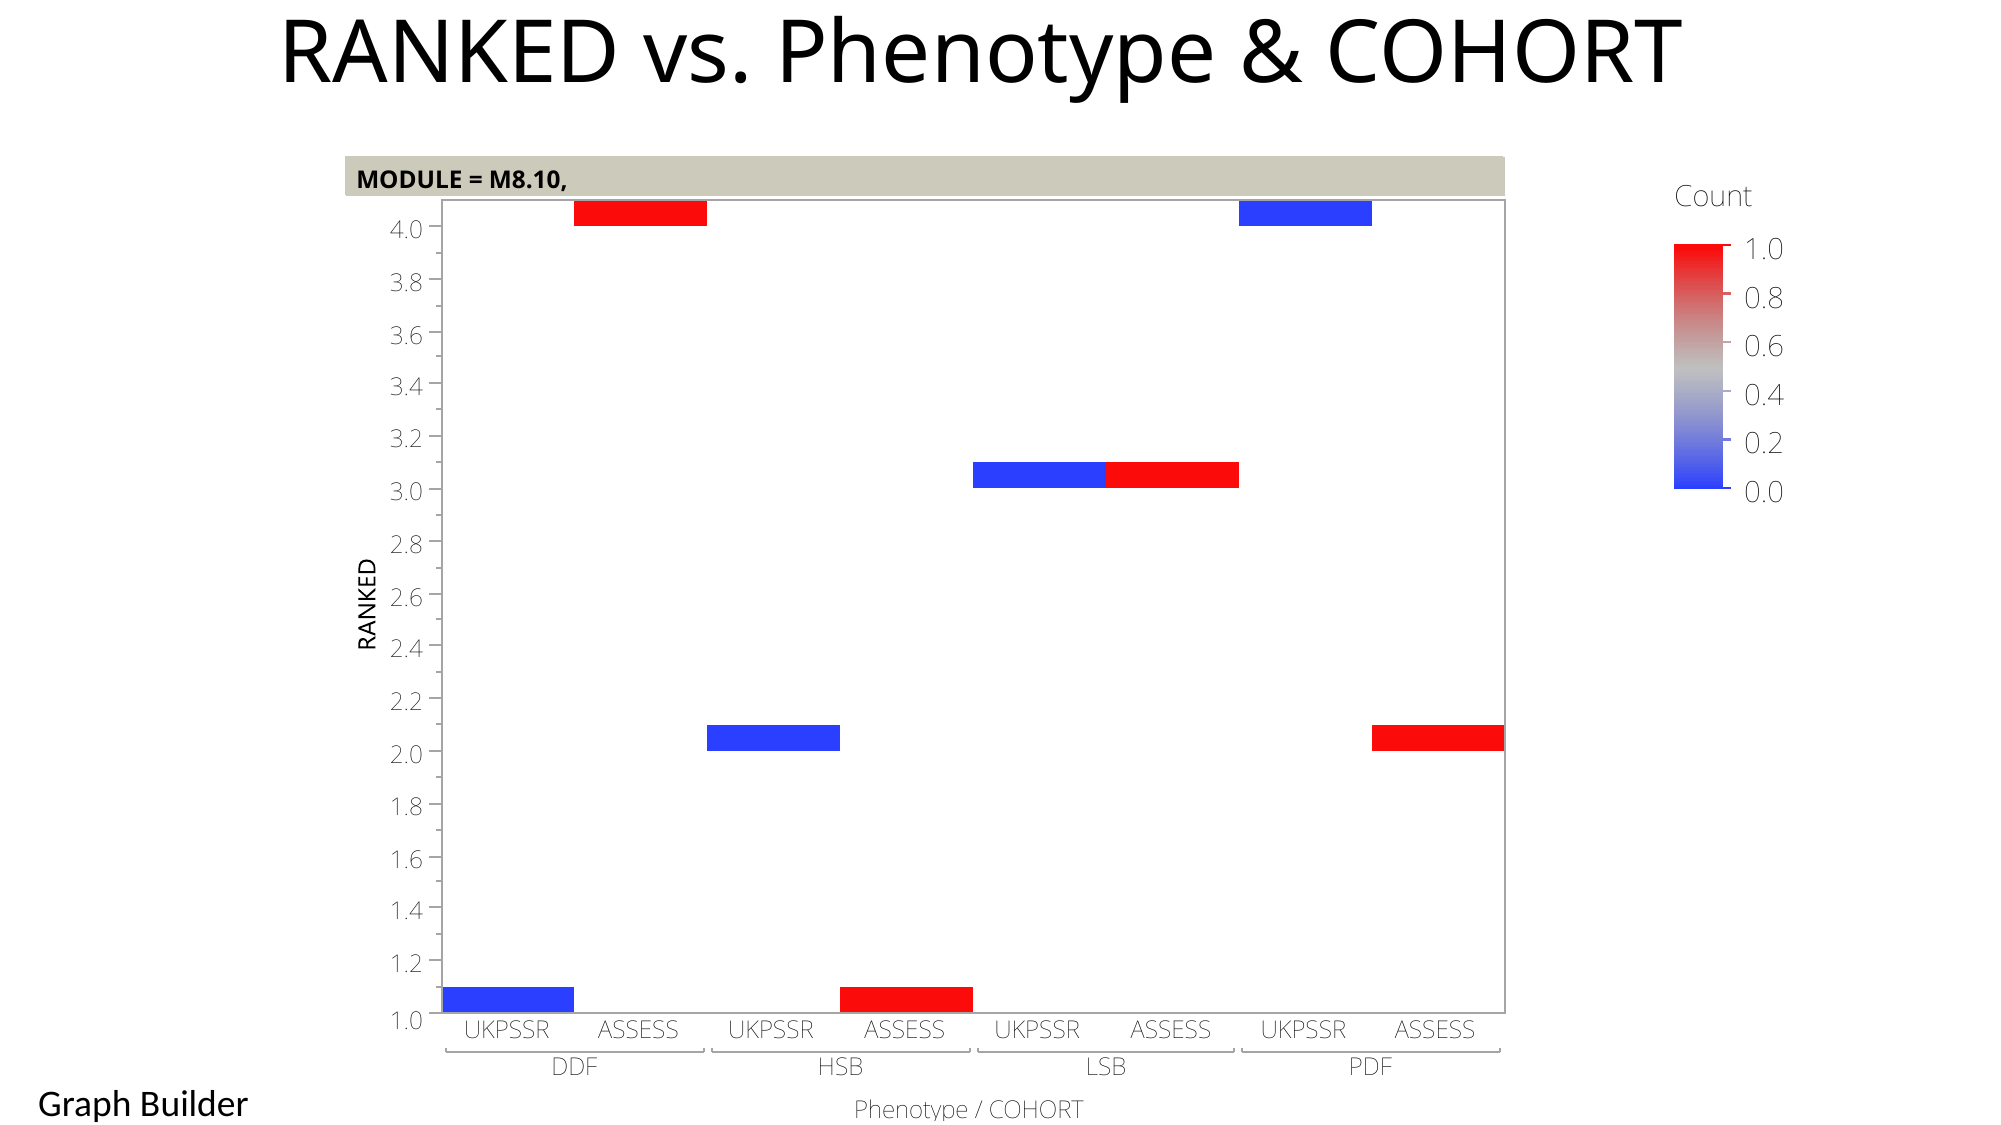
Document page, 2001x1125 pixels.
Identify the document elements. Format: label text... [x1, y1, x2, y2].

picture [1666, 155, 1834, 520]
text_box Graph Builder [38, 1079, 250, 1125]
title RANKED vs. Phenotype & COHORT [0, 0, 1963, 110]
picture [344, 155, 1527, 1125]
